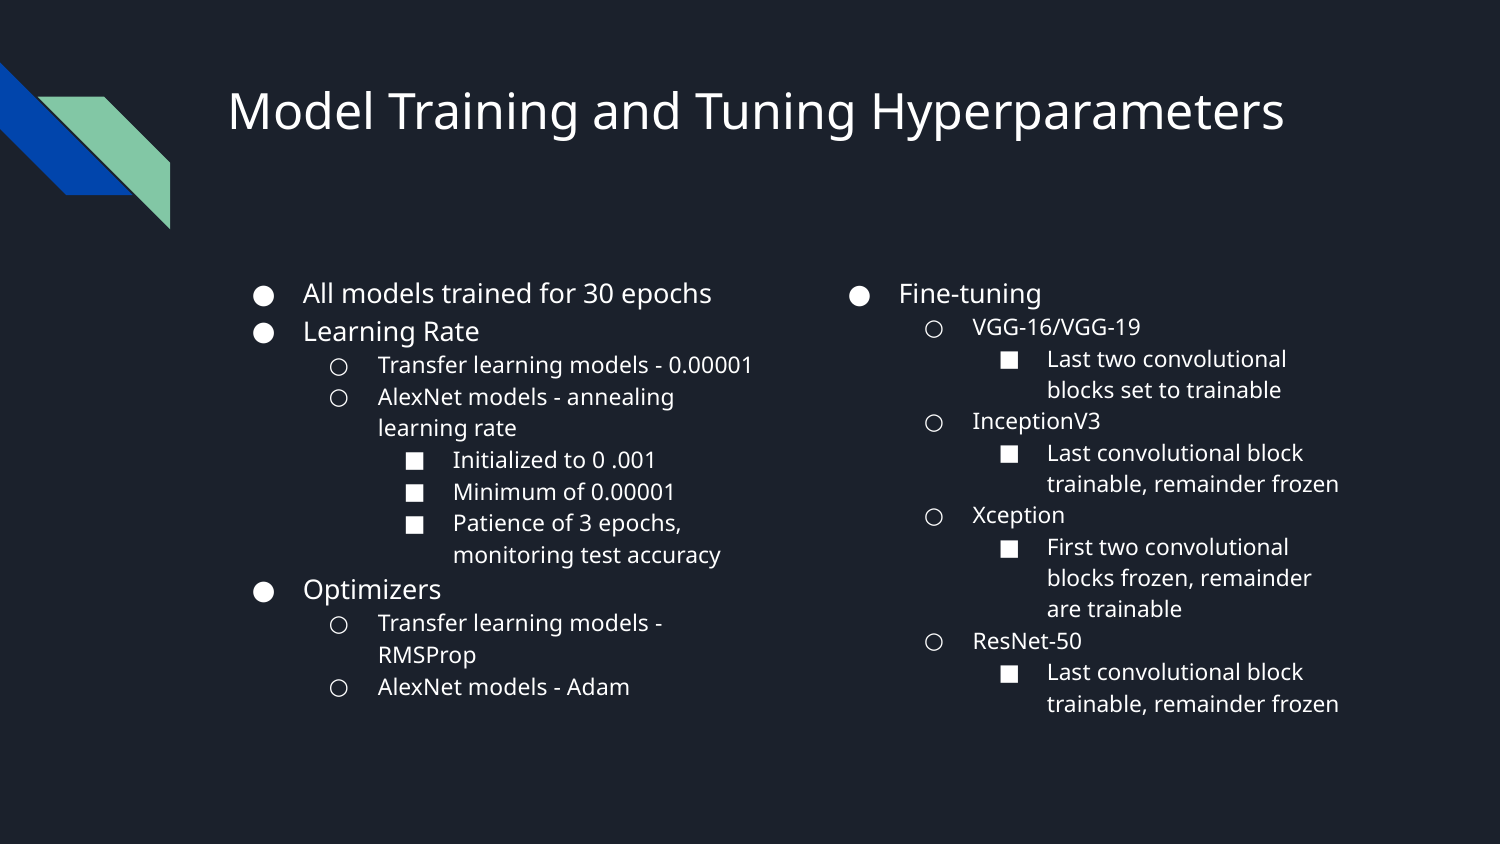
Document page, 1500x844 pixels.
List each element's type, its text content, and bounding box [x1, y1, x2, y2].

list Fine-tuning VGG-16/VGG-19 Last two convolutional blocks set to trainable InceptionV3 Last convolutional block trainable, remainder frozen Xception First two convolutional blocks frozen, remainder are trainable ResNet-50 Last convolutional block trainable, remainder frozen [809, 257, 1368, 735]
title Model Training and Tuning Hyperparameters [212, 64, 1368, 215]
list All models trained for 30 epochs Learning Rate Transfer learning models - 0.00001 AlexNet models - annealing learning rate Initialized to 0 .001 Minimum of 0.00001 Patience of 3 epochs, monitoring test accuracy Optimizers Transfer learning models - RMSProp AlexNet models - Adam [212, 257, 772, 735]
